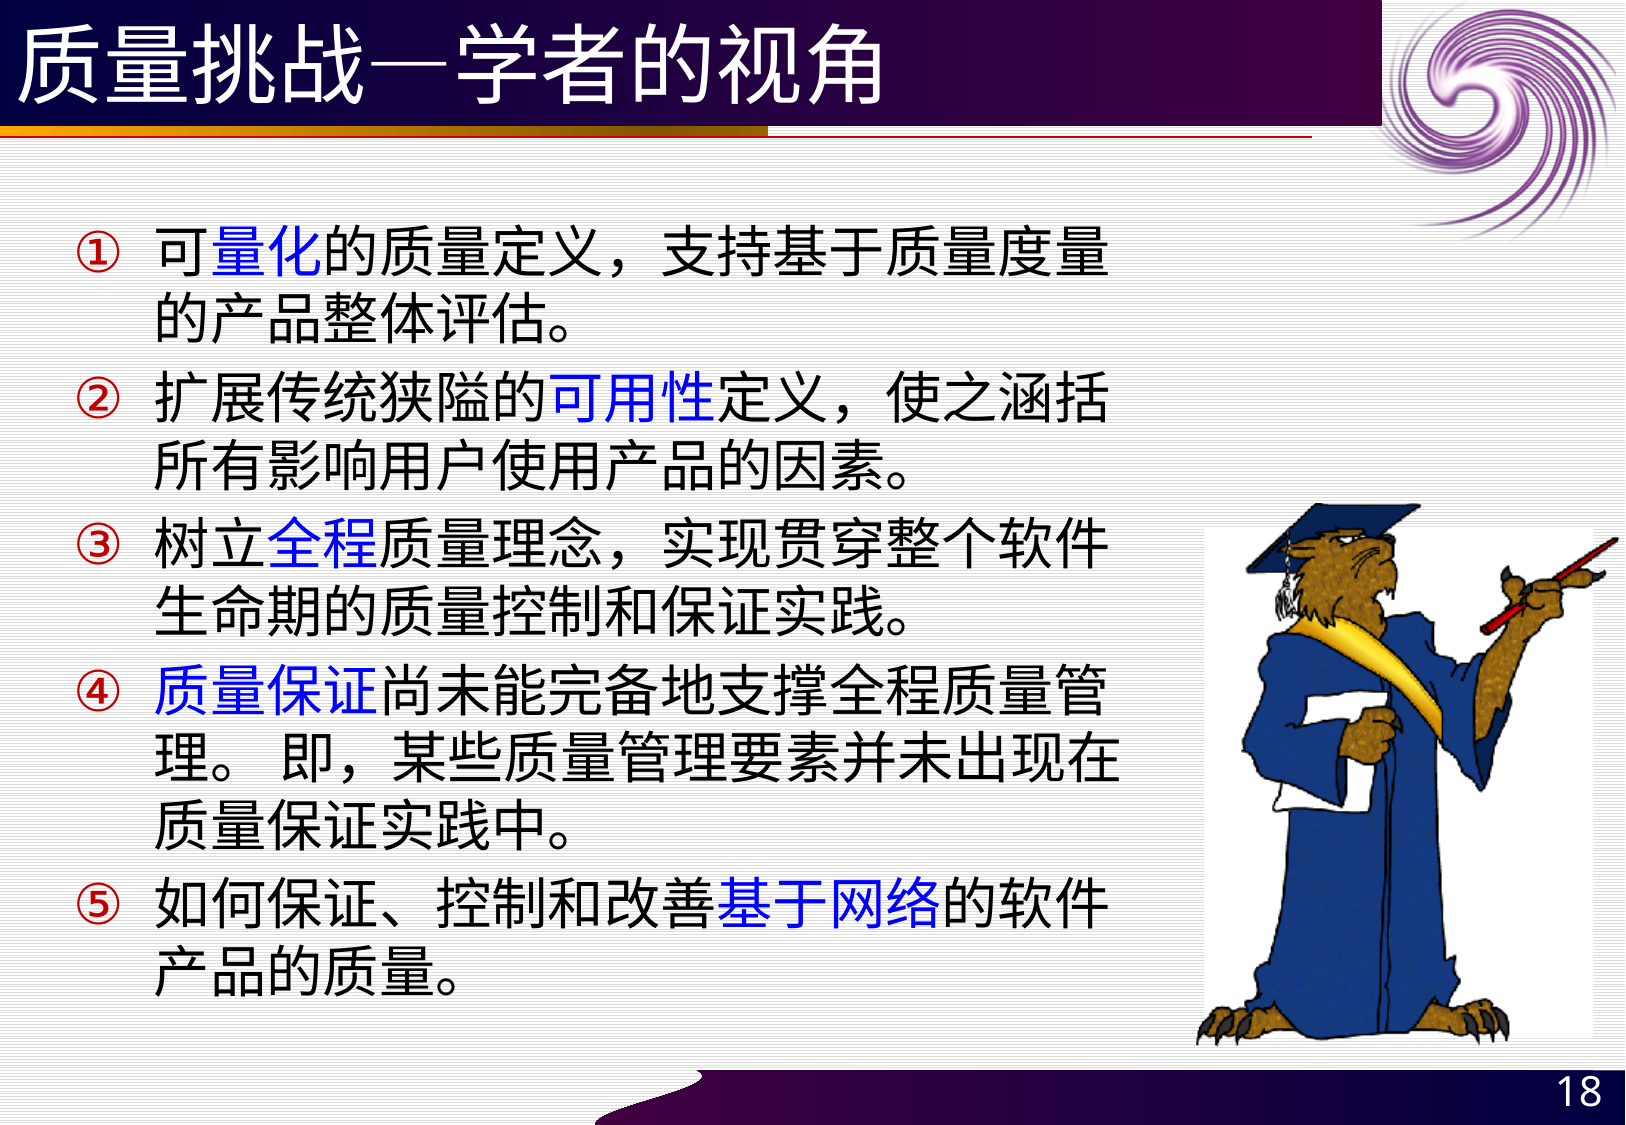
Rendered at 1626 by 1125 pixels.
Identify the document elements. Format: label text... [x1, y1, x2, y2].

picture [1362, 0, 1616, 244]
slide_number 18 [1474, 1069, 1619, 1125]
title 质量挑战—学者的视角 [0, 0, 1382, 126]
list 可量化的质量定义，支持基于质量度量的产品整体评估。 扩展传统狭隘的可用性定义，使之涵括所有影响用户使用产品的因素。 树立全程质量理念，实现贯穿整个软件生命期的质量控制和保证实践。 质量保证尚未能完备地支撑全程质量管理。 即，某些质量管理要素并未出现在质量保证实践中。 如何保证、控制和改善基于网络的软件产品的质量。 [57, 207, 1172, 1024]
picture [1196, 503, 1621, 1048]
